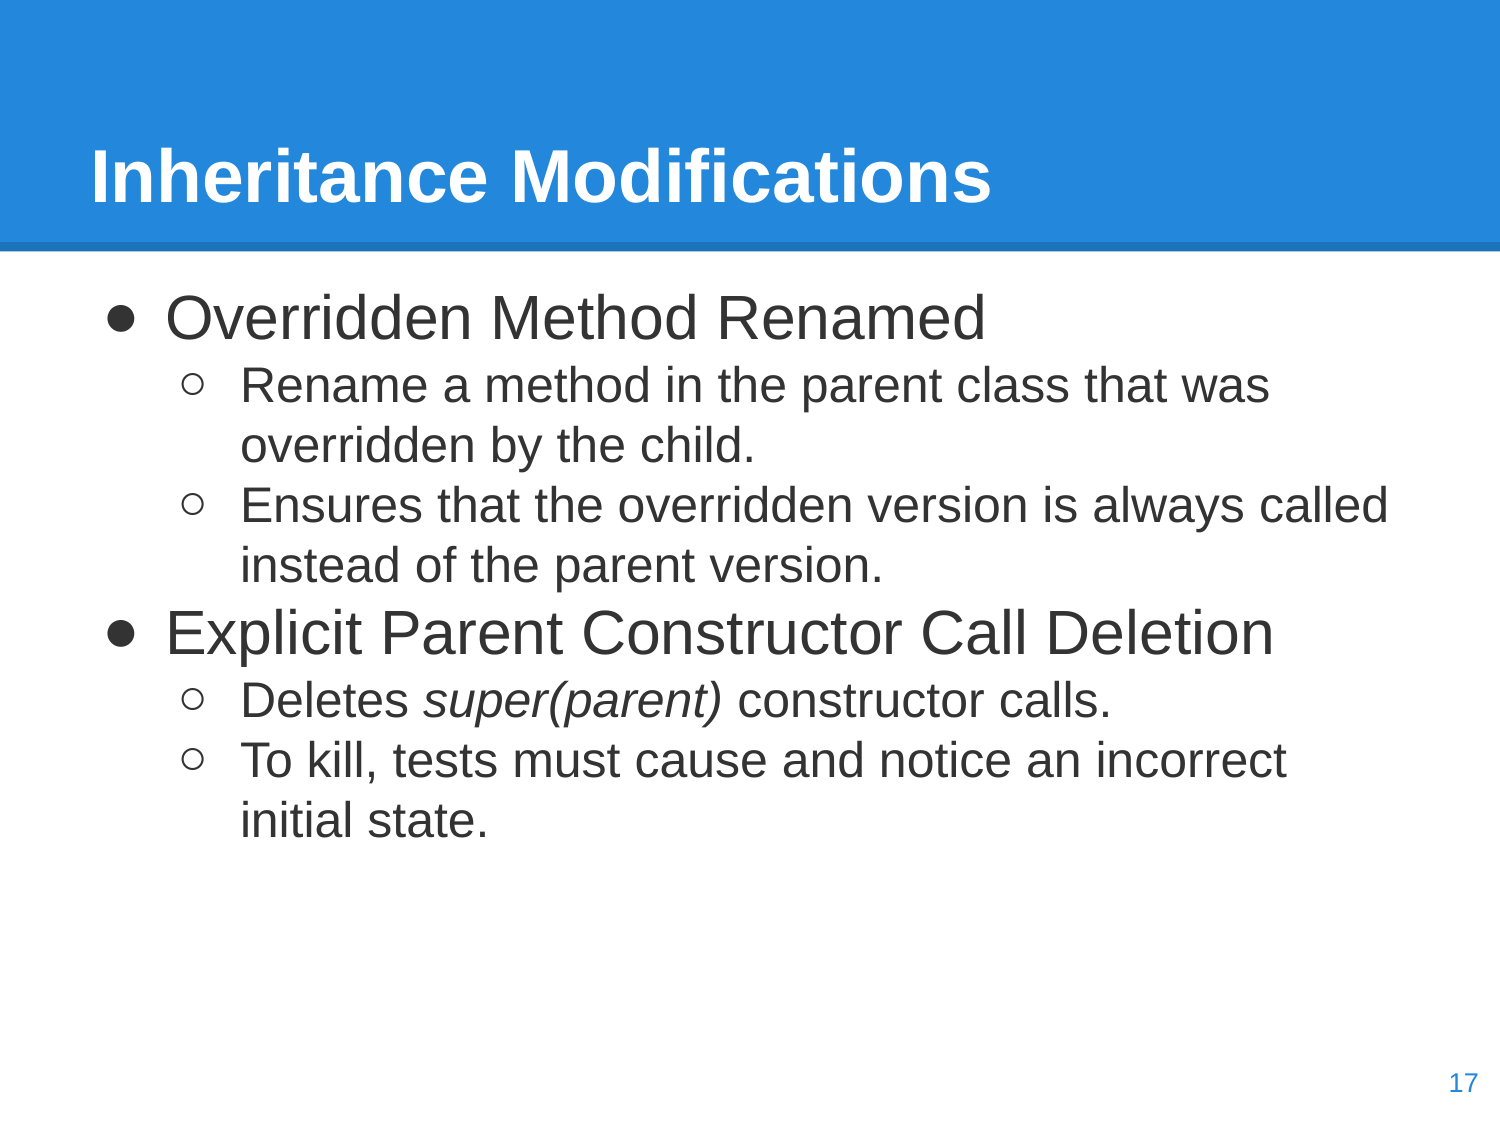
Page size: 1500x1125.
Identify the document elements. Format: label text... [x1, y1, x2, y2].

list Overridden Method Renamed Rename a method in the parent class that was overridden by the child. Ensures that the overridden version is always called instead of the parent version. Explicit Parent Constructor Call Deletion Deletes super(parent) constructor calls. To kill, tests must cause and notice an incorrect initial state. [75, 262, 1425, 1078]
slide_number ‹#› [1403, 1038, 1494, 1125]
title Inheritance Modifications [75, 45, 1425, 233]
